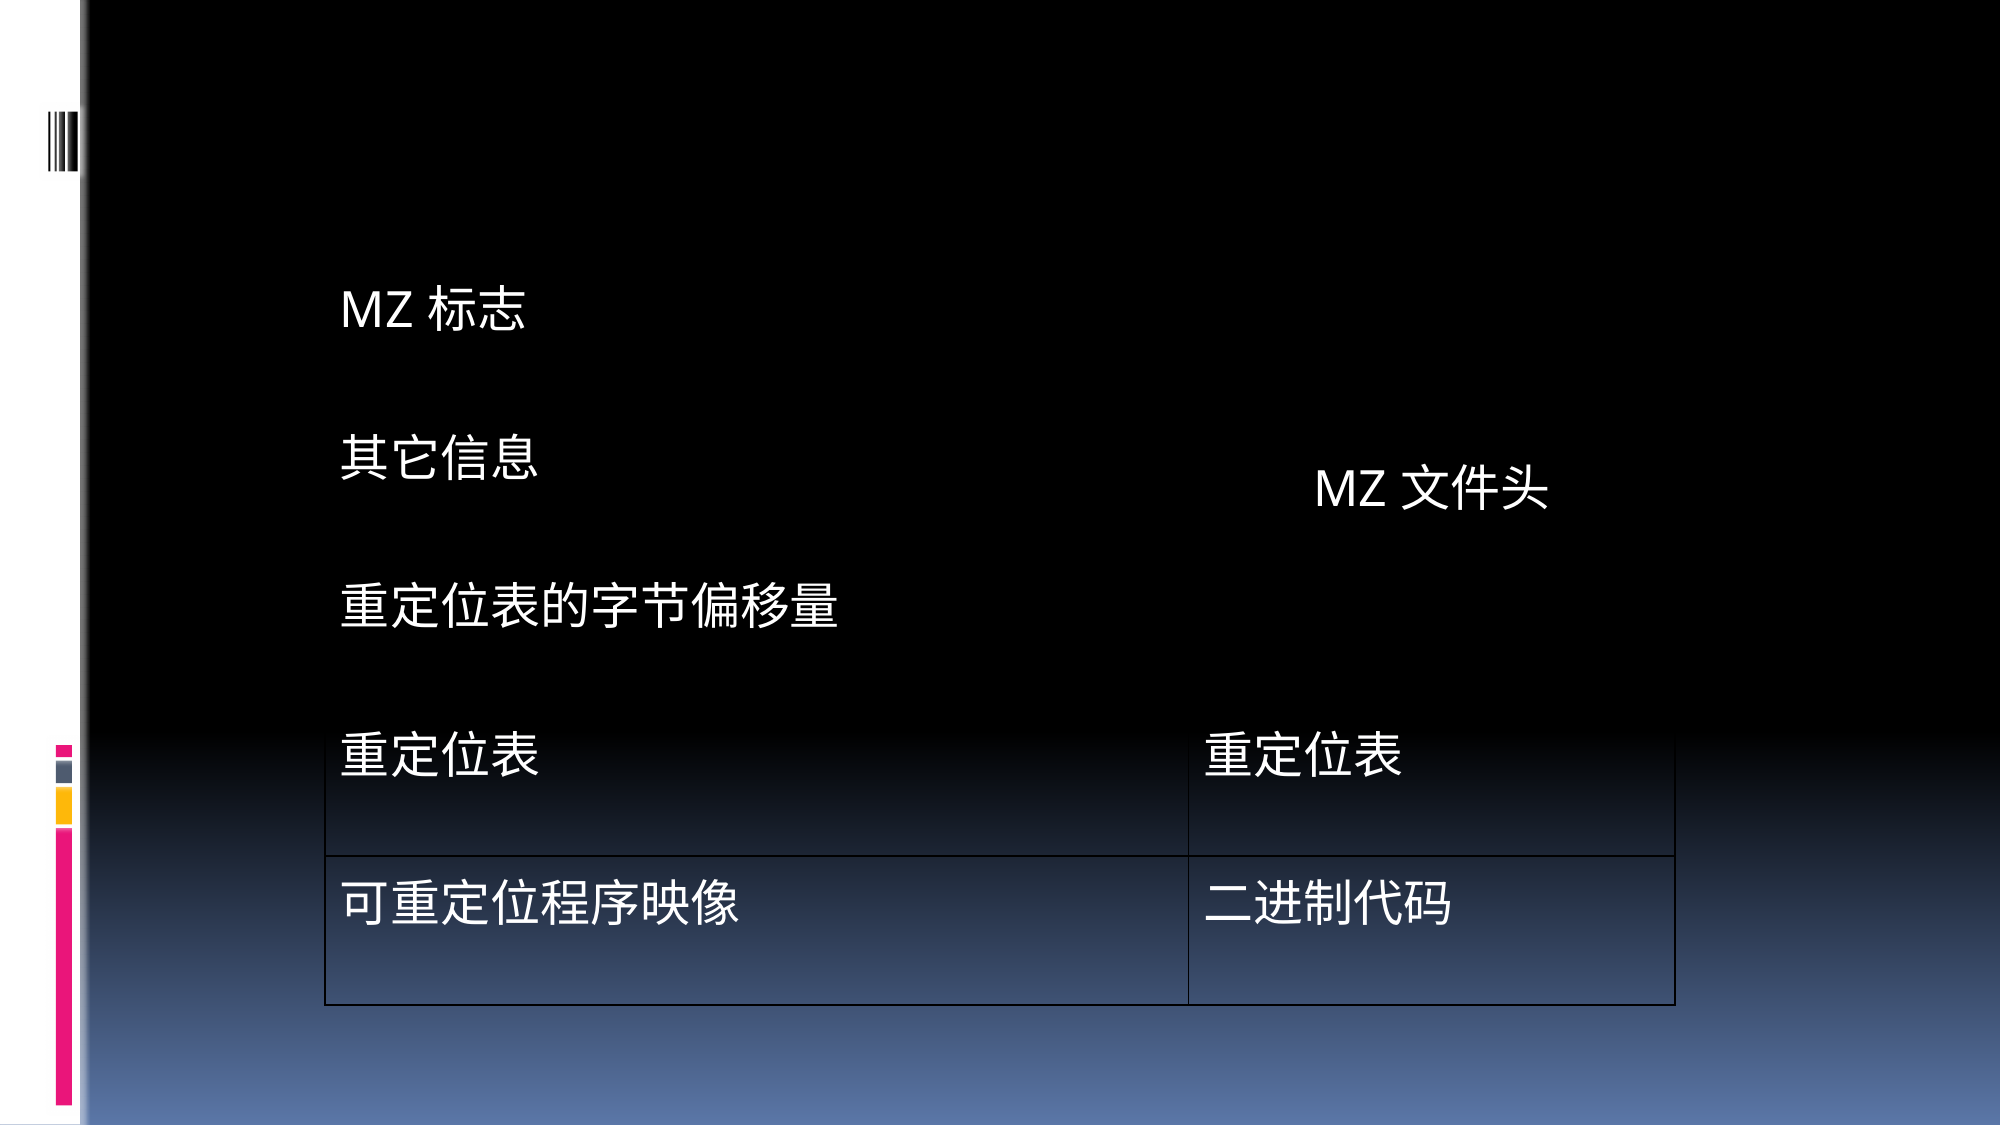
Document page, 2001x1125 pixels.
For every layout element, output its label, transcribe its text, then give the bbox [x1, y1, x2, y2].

table_cell 重定位表的字节偏移量 [326, 560, 1188, 707]
table_cell 重定位表 [326, 709, 1188, 855]
table_cell 二进制代码 [1189, 857, 1674, 1004]
table_header MZ标志 [326, 263, 1188, 410]
table_cell 可重定位程序映像 [326, 857, 1188, 1004]
table_cell 重定位表 [1189, 709, 1674, 855]
table_cell 其它信息 [326, 412, 1188, 558]
table_header MZ文件头 [1189, 263, 1674, 707]
